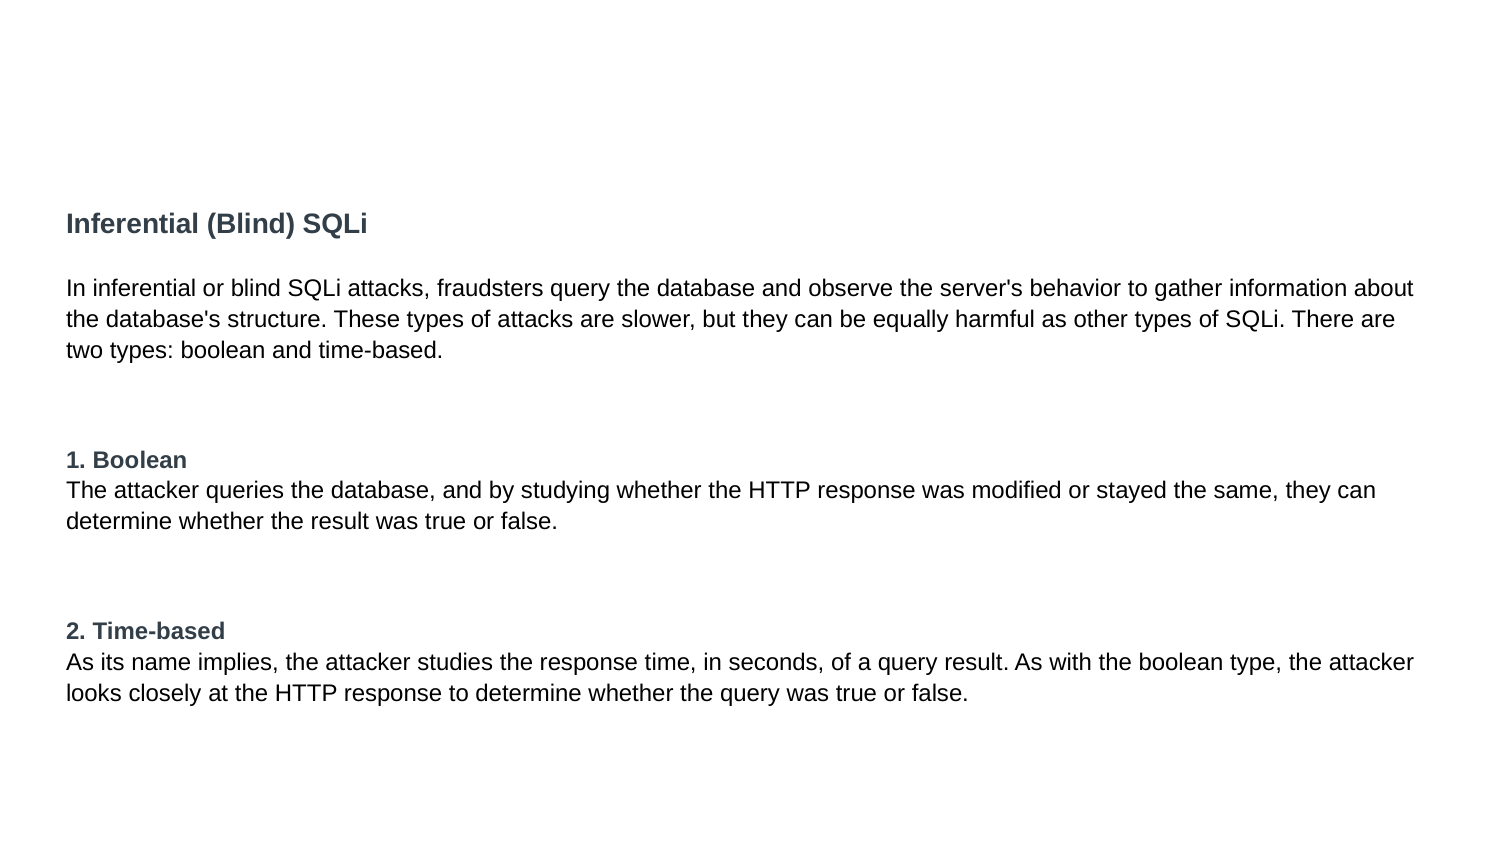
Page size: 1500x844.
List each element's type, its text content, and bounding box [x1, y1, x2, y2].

list Inferential (Blind) SQLi In inferential or blind SQLi attacks, fraudsters query the database and observe the server's behavior to gather information about the database's structure. These types of attacks are slower, but they can be equally harmful as other types of SQLi. There are two types: boolean and time-based. 1. Boolean The attacker queries the database, and by studying whether the HTTP response was modified or stayed the same, they can determine whether the result was true or false. 2. Time-based As its name implies, the attacker studies the response time, in seconds, of a query result. As with the boolean type, the attacker looks closely at the HTTP response to determine whether the query was true or false. [51, 189, 1449, 750]
